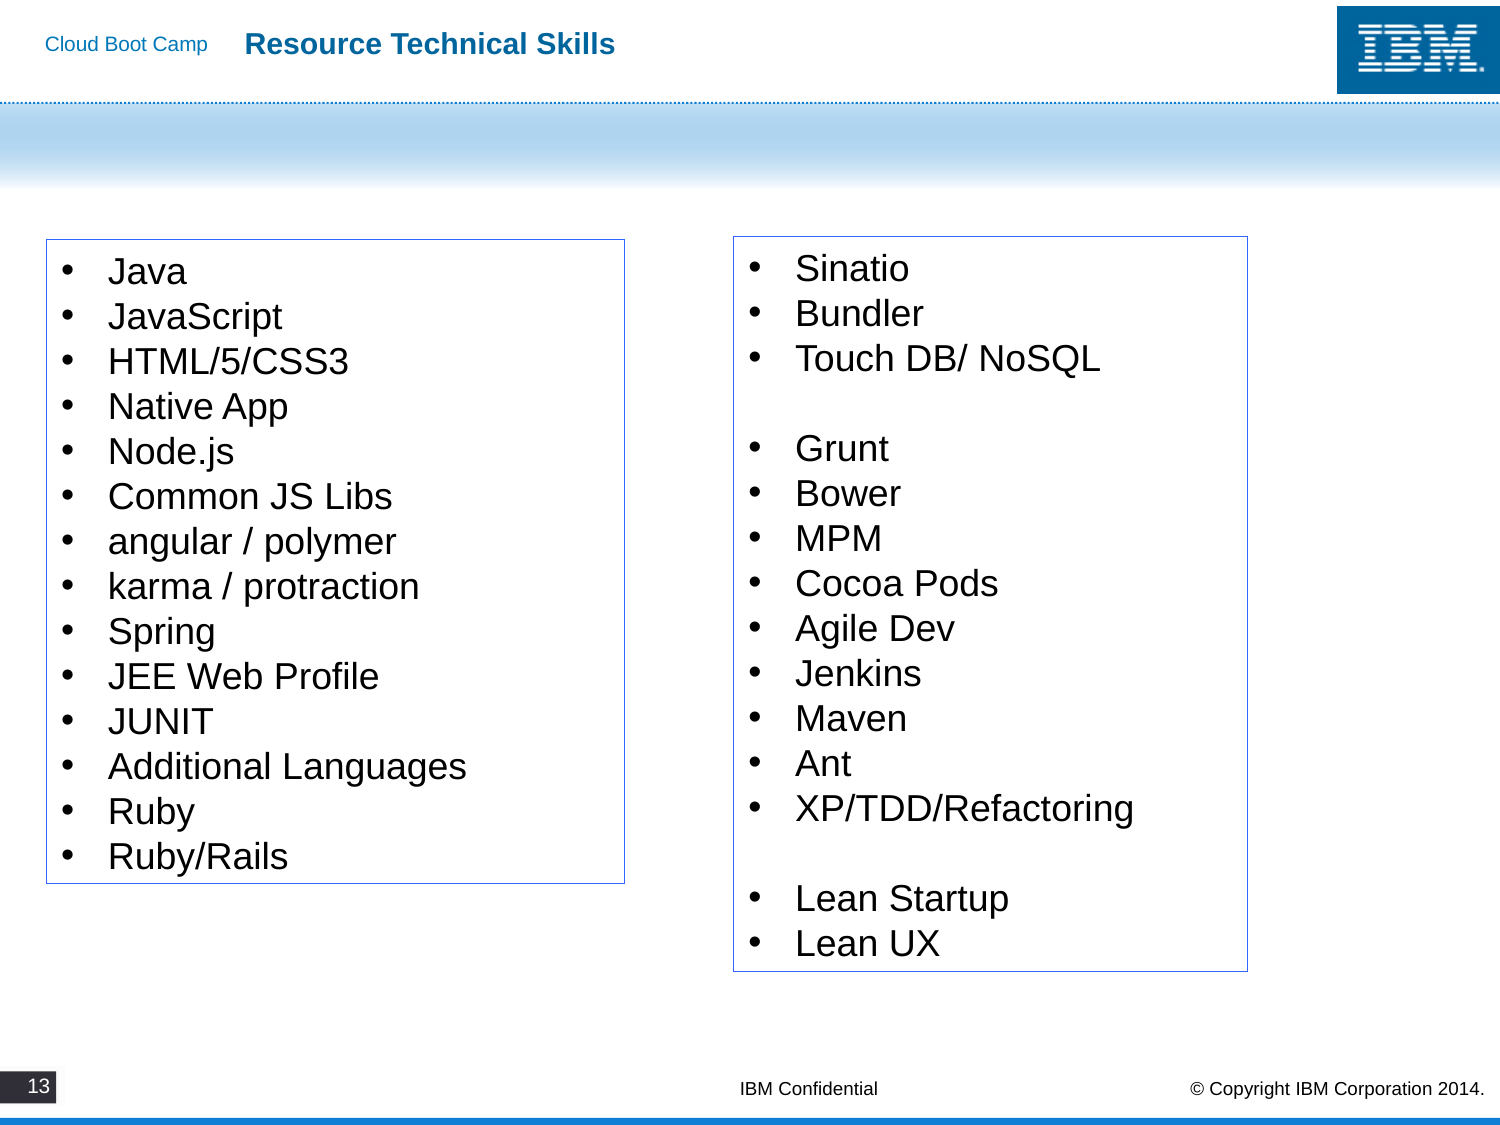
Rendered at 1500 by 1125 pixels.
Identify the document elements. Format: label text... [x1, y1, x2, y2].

title Resource Technical Skills [229, 17, 1229, 106]
picture [1337, 6, 1500, 94]
text_box Sinatio Bundler Touch DB/ NoSQL Grunt Bower MPM Cocoa Pods Agile Dev Jenkins Maven Ant XP/TDD/Refactoring Lean Startup Lean UX [733, 236, 1248, 972]
text_box Java JavaScript HTML/5/CSS3 Native App Node.js Common JS Libs angular / polymer karma / protraction Spring JEE Web Profile JUNIT Additional Languages Ruby Ruby/Rails [46, 239, 625, 884]
